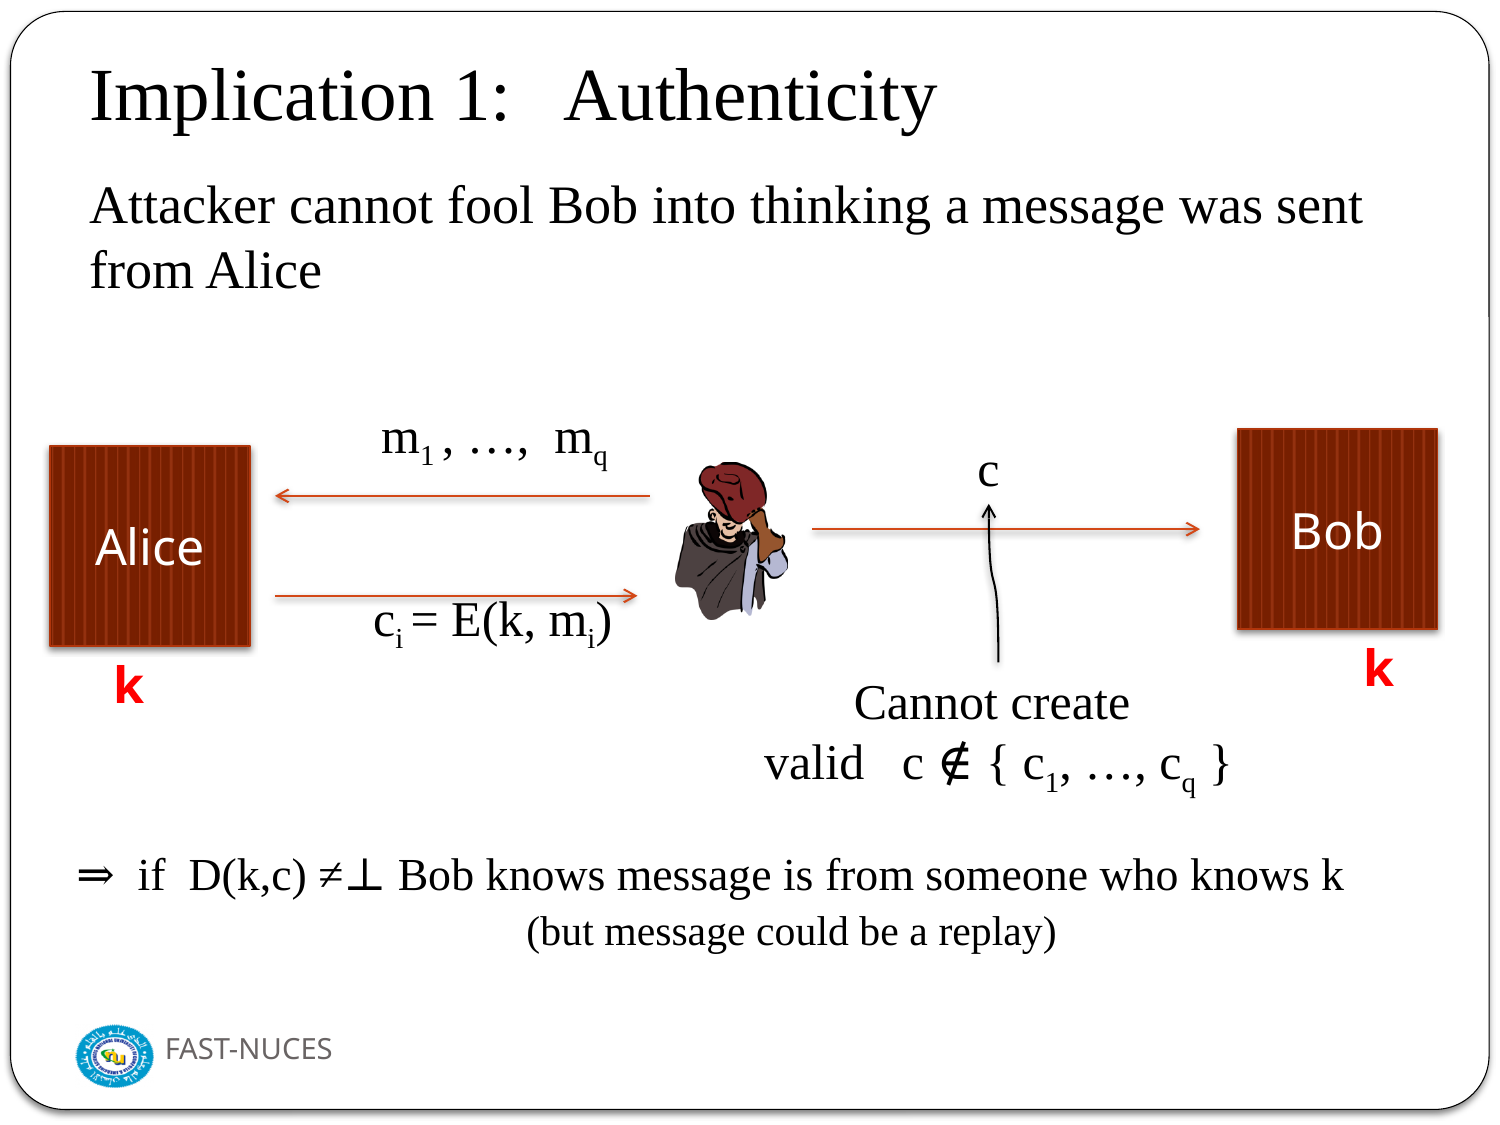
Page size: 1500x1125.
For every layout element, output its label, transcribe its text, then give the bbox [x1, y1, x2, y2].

footer FAST-NUCES [150, 1012, 800, 1088]
text_box ⇒ if D(k,c) ≠⊥ Bob knows message is from someone who knows k (but message could be a replay) [61, 837, 1360, 963]
title Implication 1: Authenticity [75, 37, 1425, 150]
text_box k [1348, 629, 1410, 704]
picture [91, 1038, 138, 1075]
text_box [812, 428, 1201, 503]
picture [74, 1024, 154, 1088]
list Attacker cannot fool Bob into thinking a message was sent from Alice [75, 162, 1425, 325]
text_box Bob [1237, 428, 1438, 630]
picture [674, 462, 788, 620]
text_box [739, 504, 1258, 800]
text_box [274, 578, 638, 656]
text_box k [98, 645, 160, 721]
picture [123, 1060, 154, 1088]
text_box Alice [49, 445, 251, 647]
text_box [274, 395, 651, 497]
